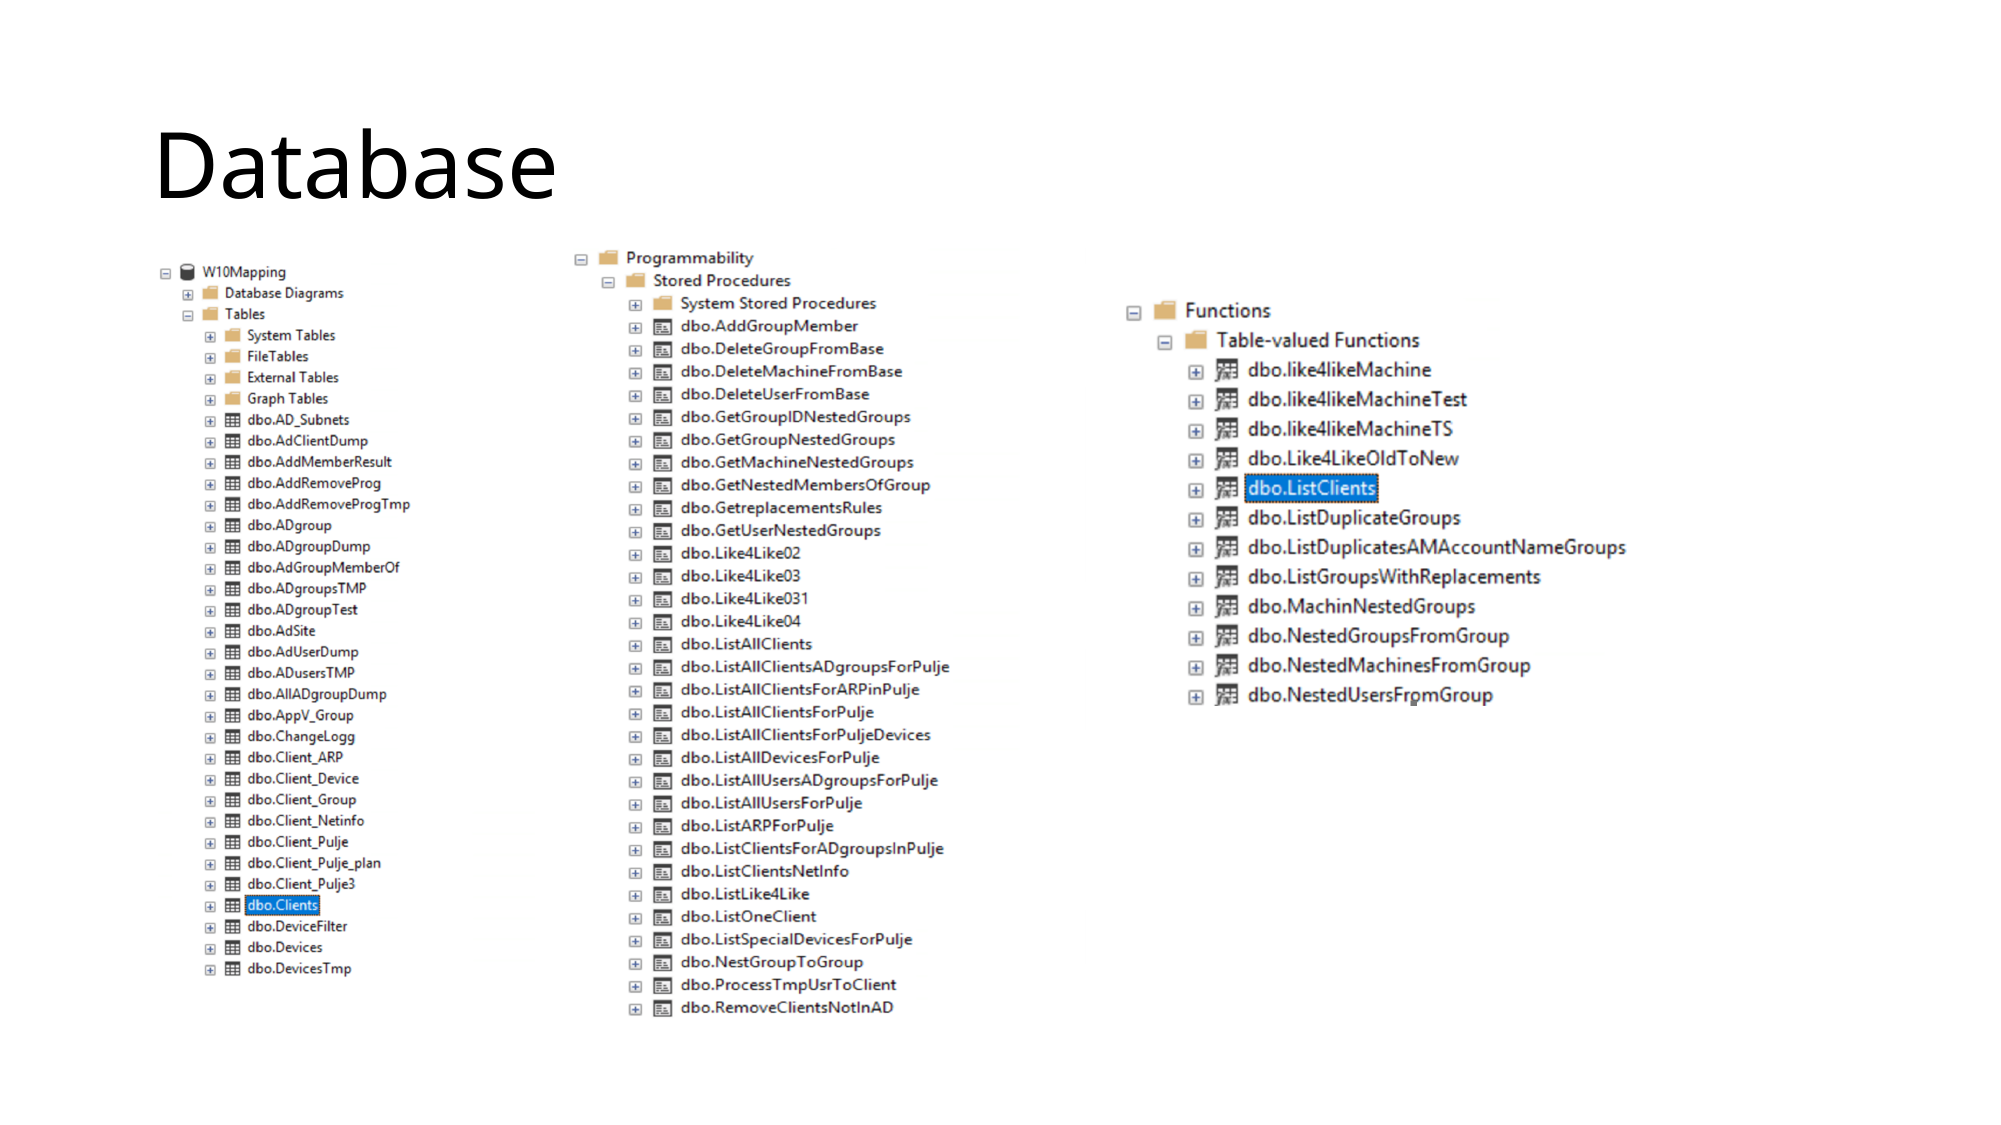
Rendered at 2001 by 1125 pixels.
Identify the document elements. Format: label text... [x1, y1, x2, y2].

picture [1113, 296, 1662, 706]
title Database [137, 59, 1863, 278]
picture [573, 248, 1086, 1019]
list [137, 263, 535, 978]
